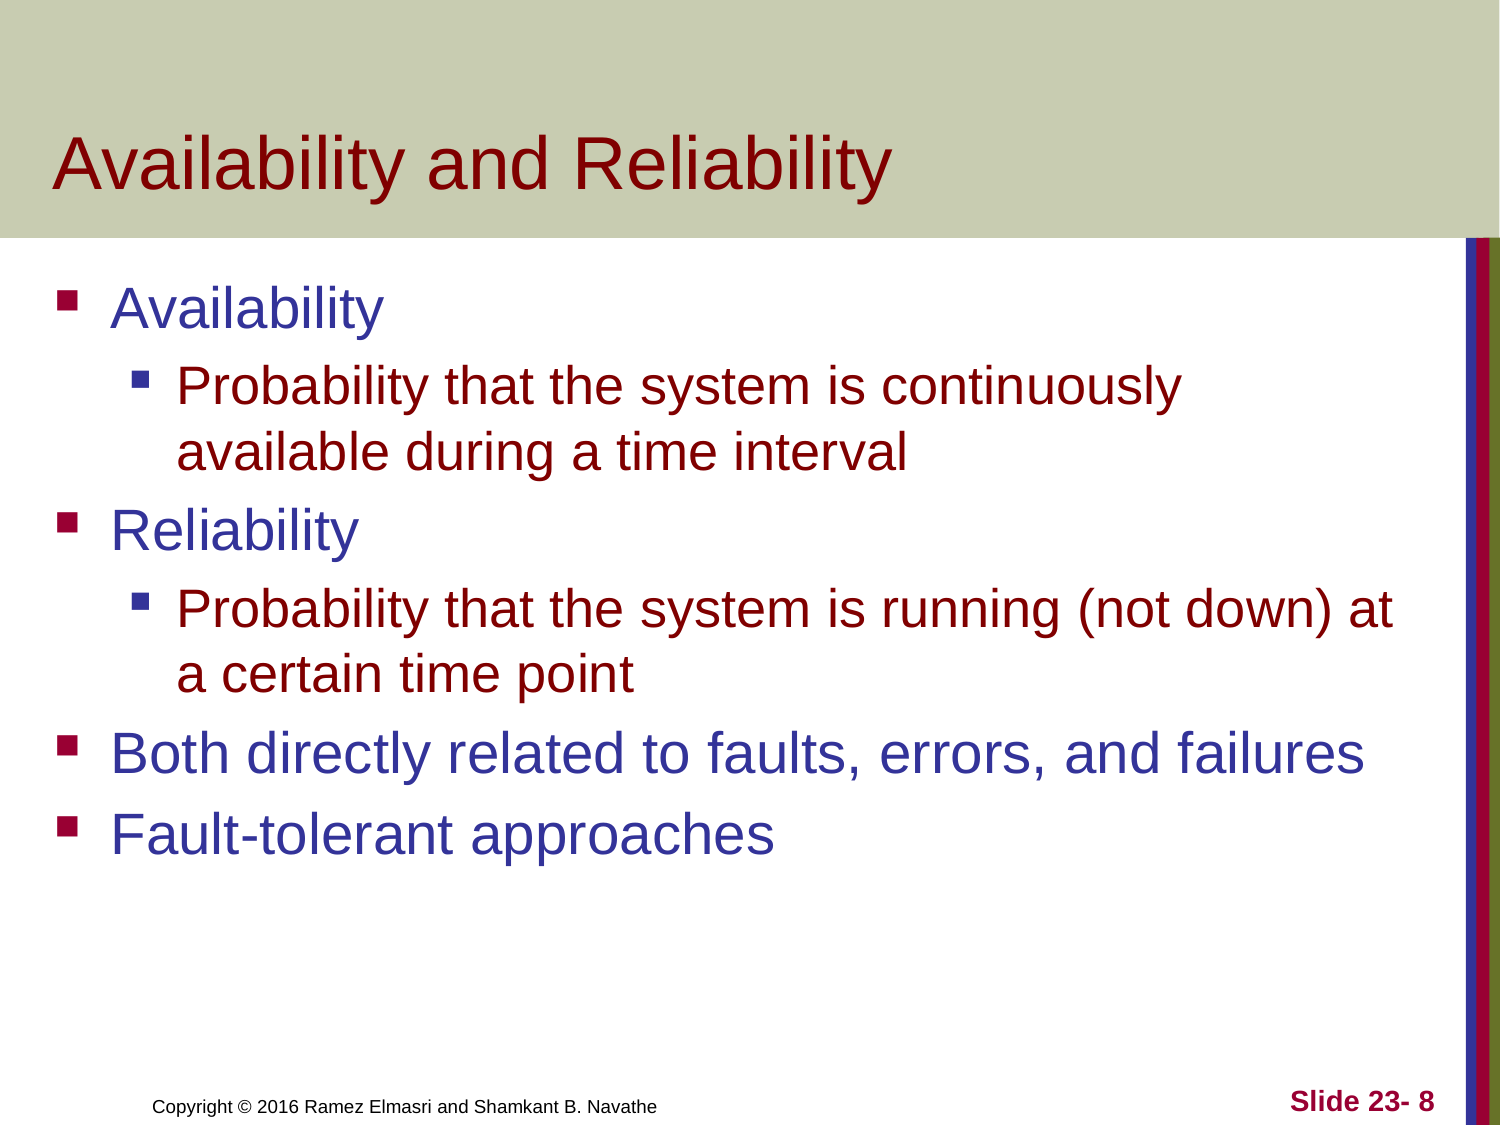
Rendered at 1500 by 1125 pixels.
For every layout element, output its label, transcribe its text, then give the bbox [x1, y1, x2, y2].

list Availability Probability that the system is continuously available during a time interval Reliability Probability that the system is running (not down) at a certain time point Both directly related to faults, errors, and failures Fault-tolerant approaches [39, 262, 1400, 1013]
title Availability and Reliability [37, 49, 1317, 213]
slide_number Slide 23- 8 [1137, 1049, 1451, 1125]
